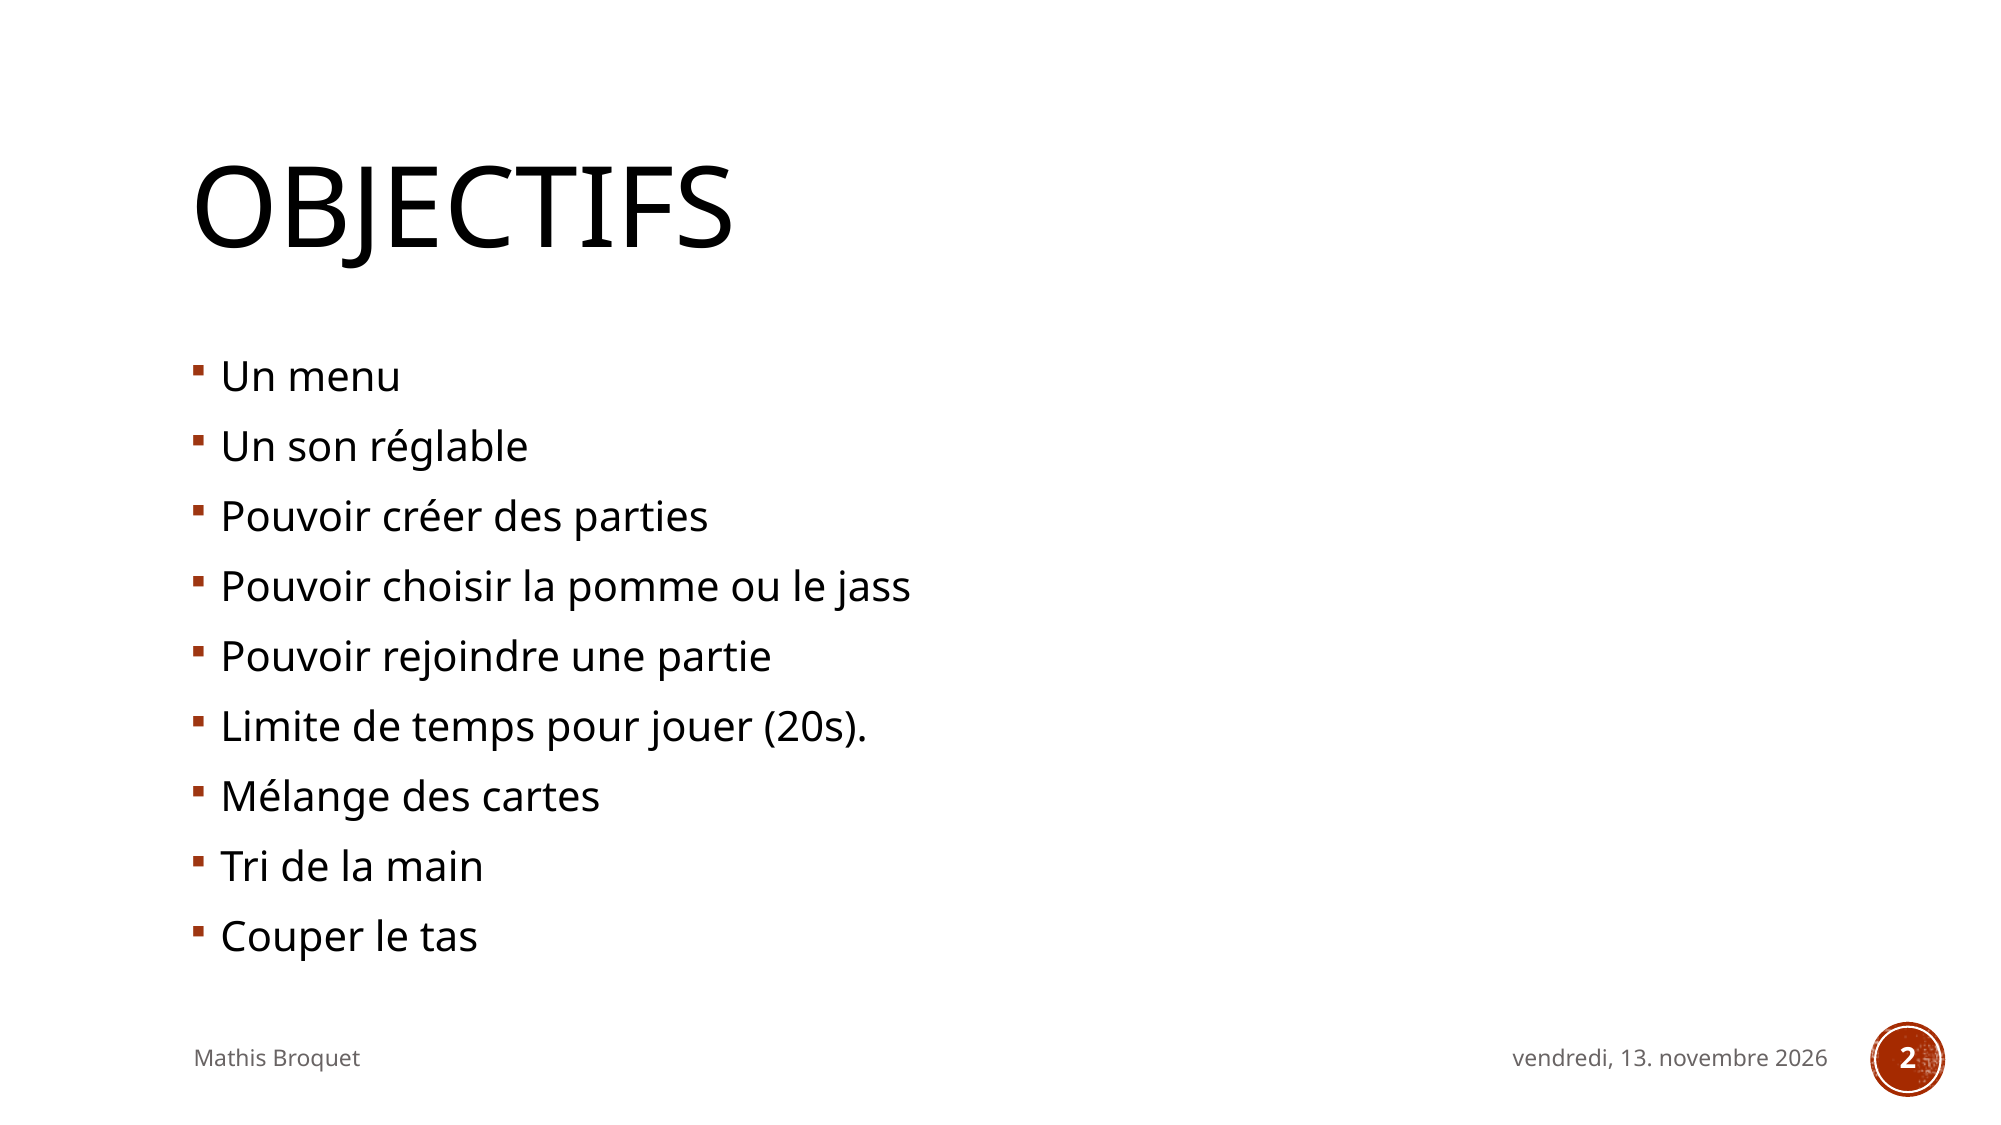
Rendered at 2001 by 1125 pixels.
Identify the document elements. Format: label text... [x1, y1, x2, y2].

list Un menu Un son réglable Pouvoir créer des parties Pouvoir choisir la pomme ou le jass Pouvoir rejoindre une partie Limite de temps pour jouer (20s). Mélange des cartes Tri de la main Couper le tas [175, 348, 1826, 1013]
slide_number 2 [1855, 1028, 1961, 1089]
slide_number mardi, 21 juin 2022 [1306, 1028, 1844, 1089]
title Objectifs [175, 79, 1826, 344]
footer Mathis Broquet [178, 1028, 1217, 1089]
